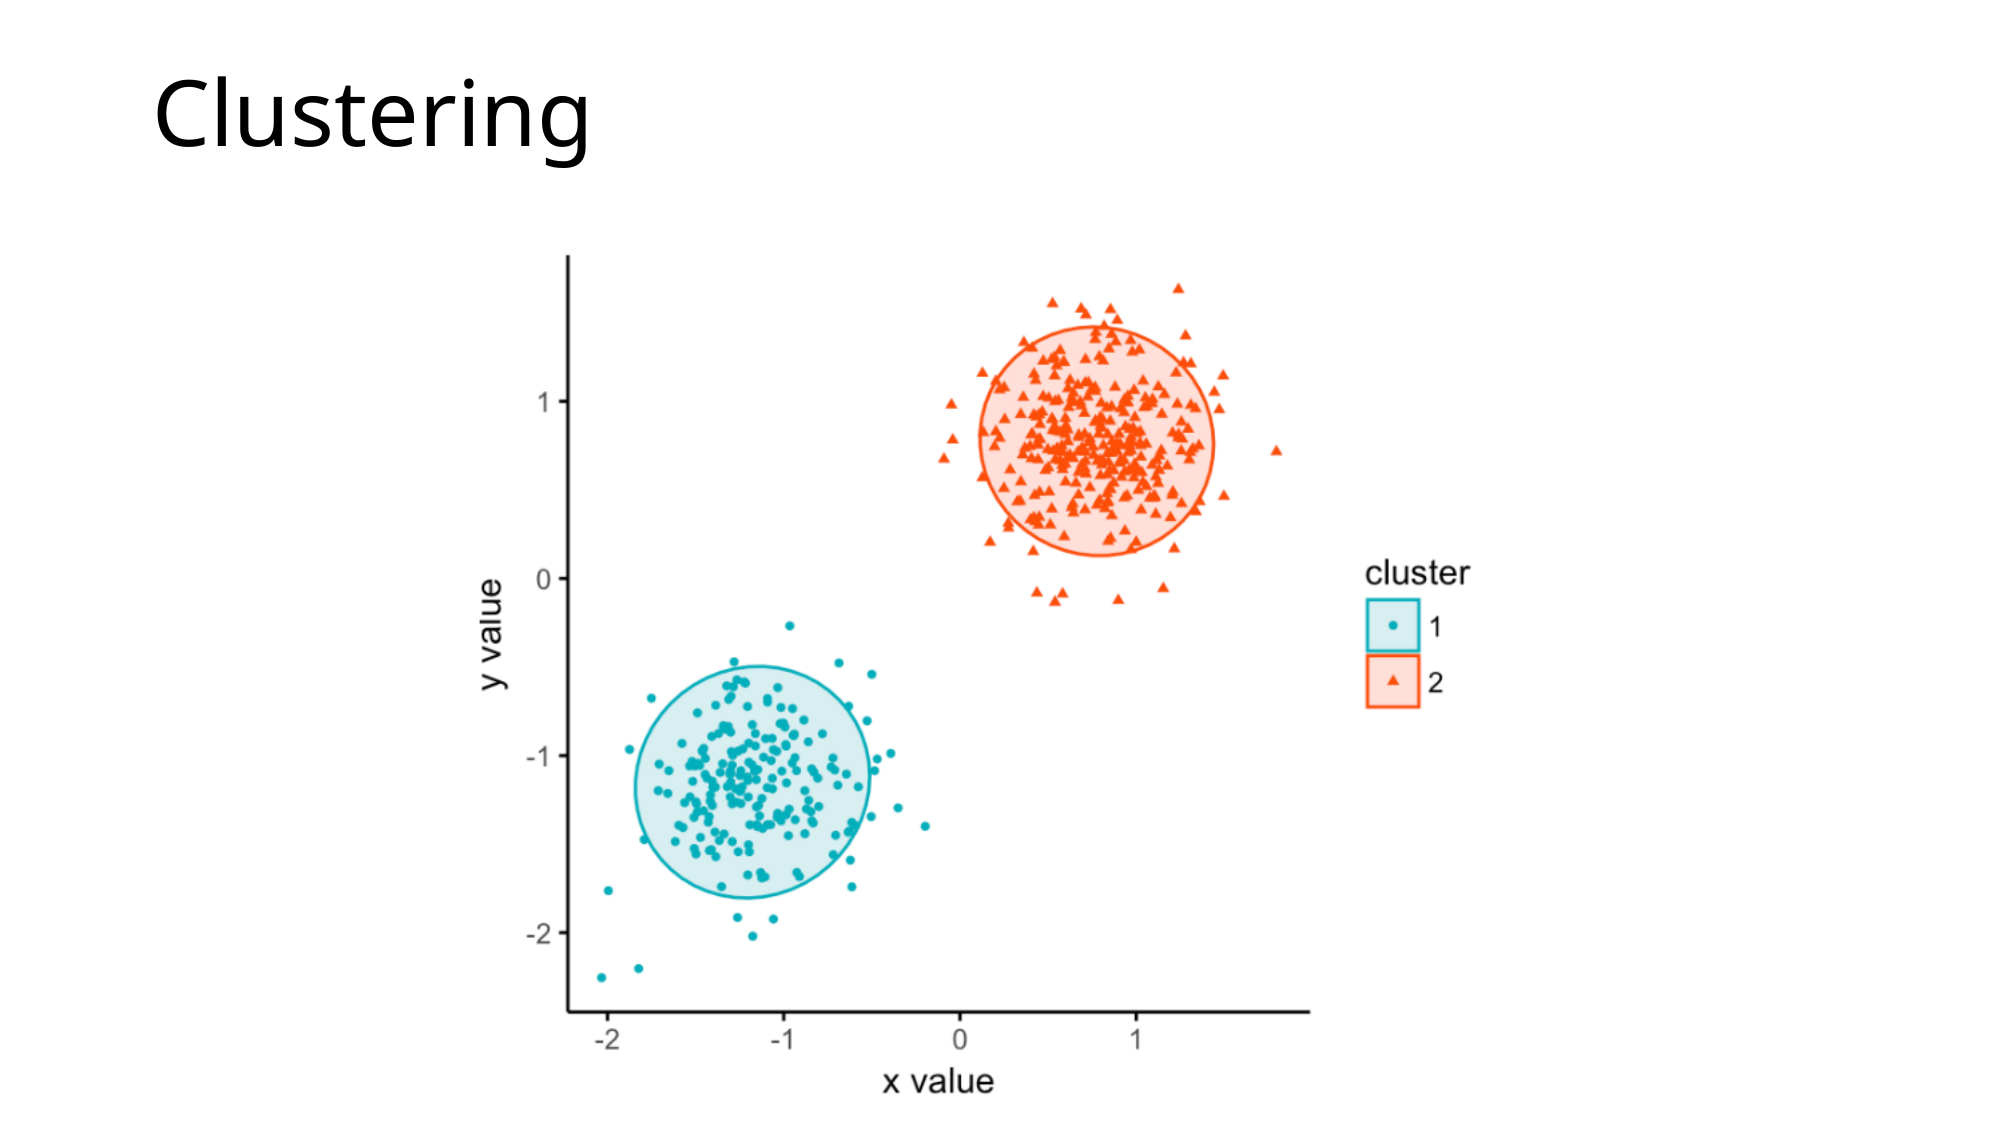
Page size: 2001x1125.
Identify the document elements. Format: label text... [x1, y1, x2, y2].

title Clustering [137, 59, 1863, 278]
picture [479, 239, 1497, 1102]
